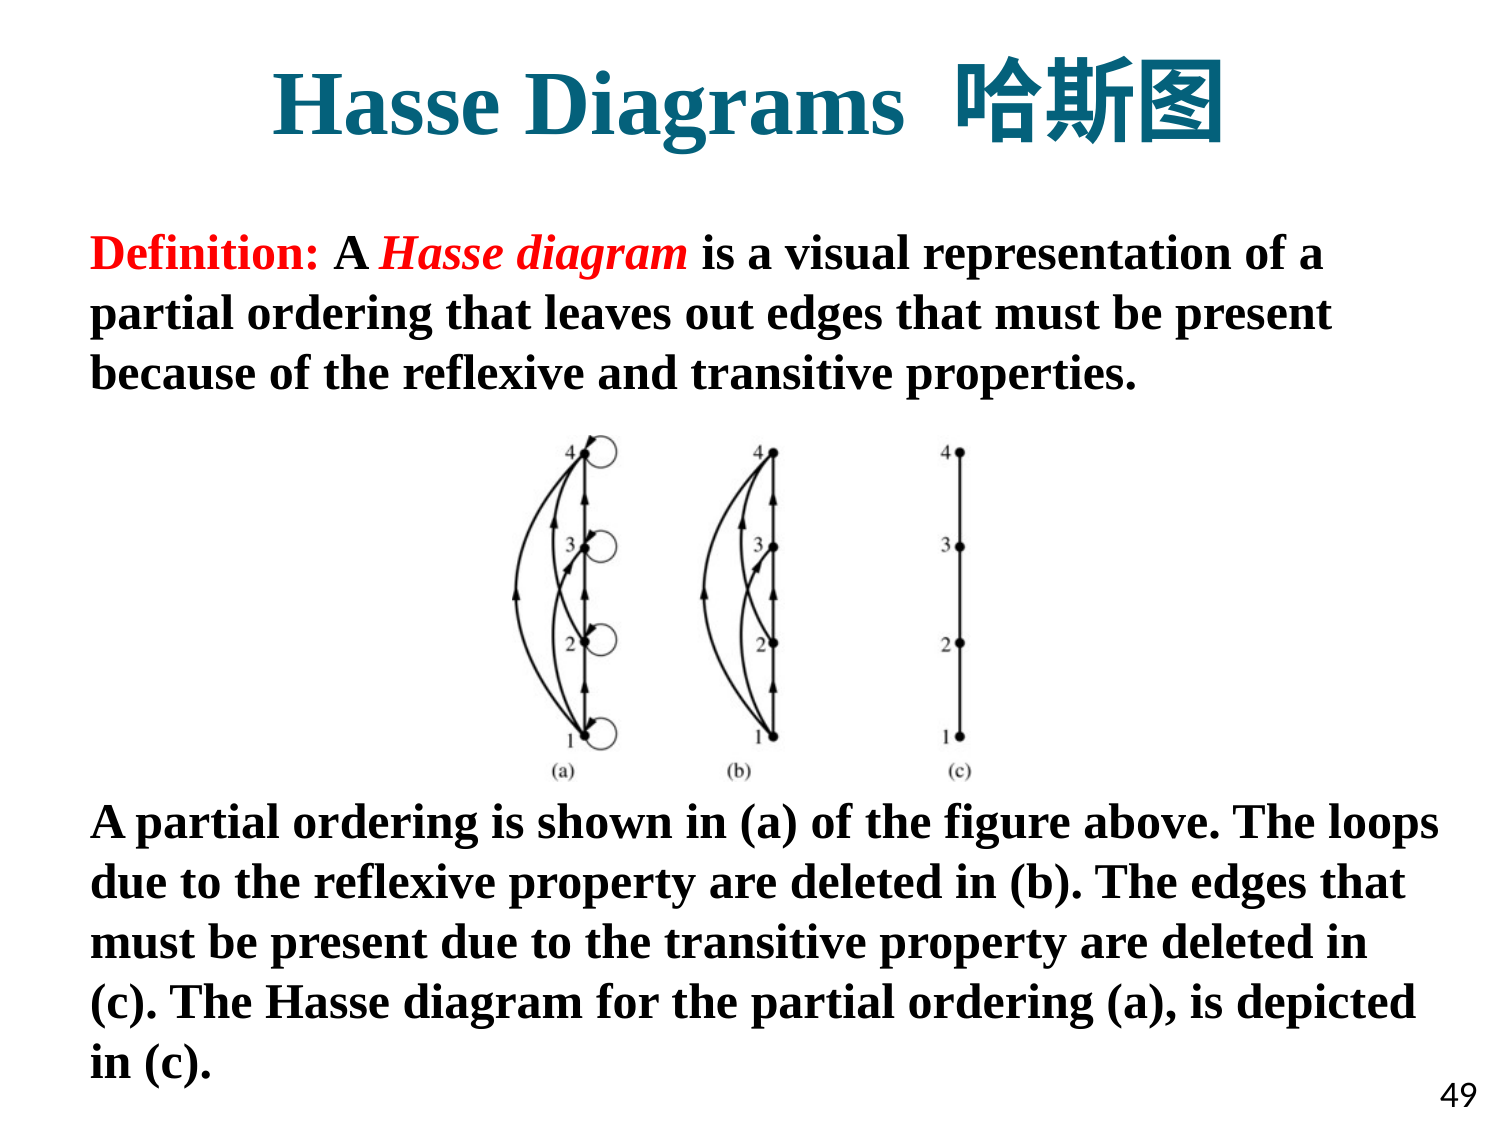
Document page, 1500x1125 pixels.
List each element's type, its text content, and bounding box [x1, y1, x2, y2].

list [512, 434, 972, 782]
title Hasse Diagrams 哈斯图 [0, 0, 1500, 195]
list A partial ordering is shown in (a) of the figure above. The loops due to the reflexive property are deleted in (b). The edges that must be present due to the transitive property are deleted in (c). The Hasse diagram for the partial ordering (a), is depicted in (c). [75, 781, 1463, 1044]
list Definition: A Hasse diagram is a visual representation of a partial ordering that leaves out edges that must be present because of the reflexive and transitive properties. [75, 212, 1425, 413]
